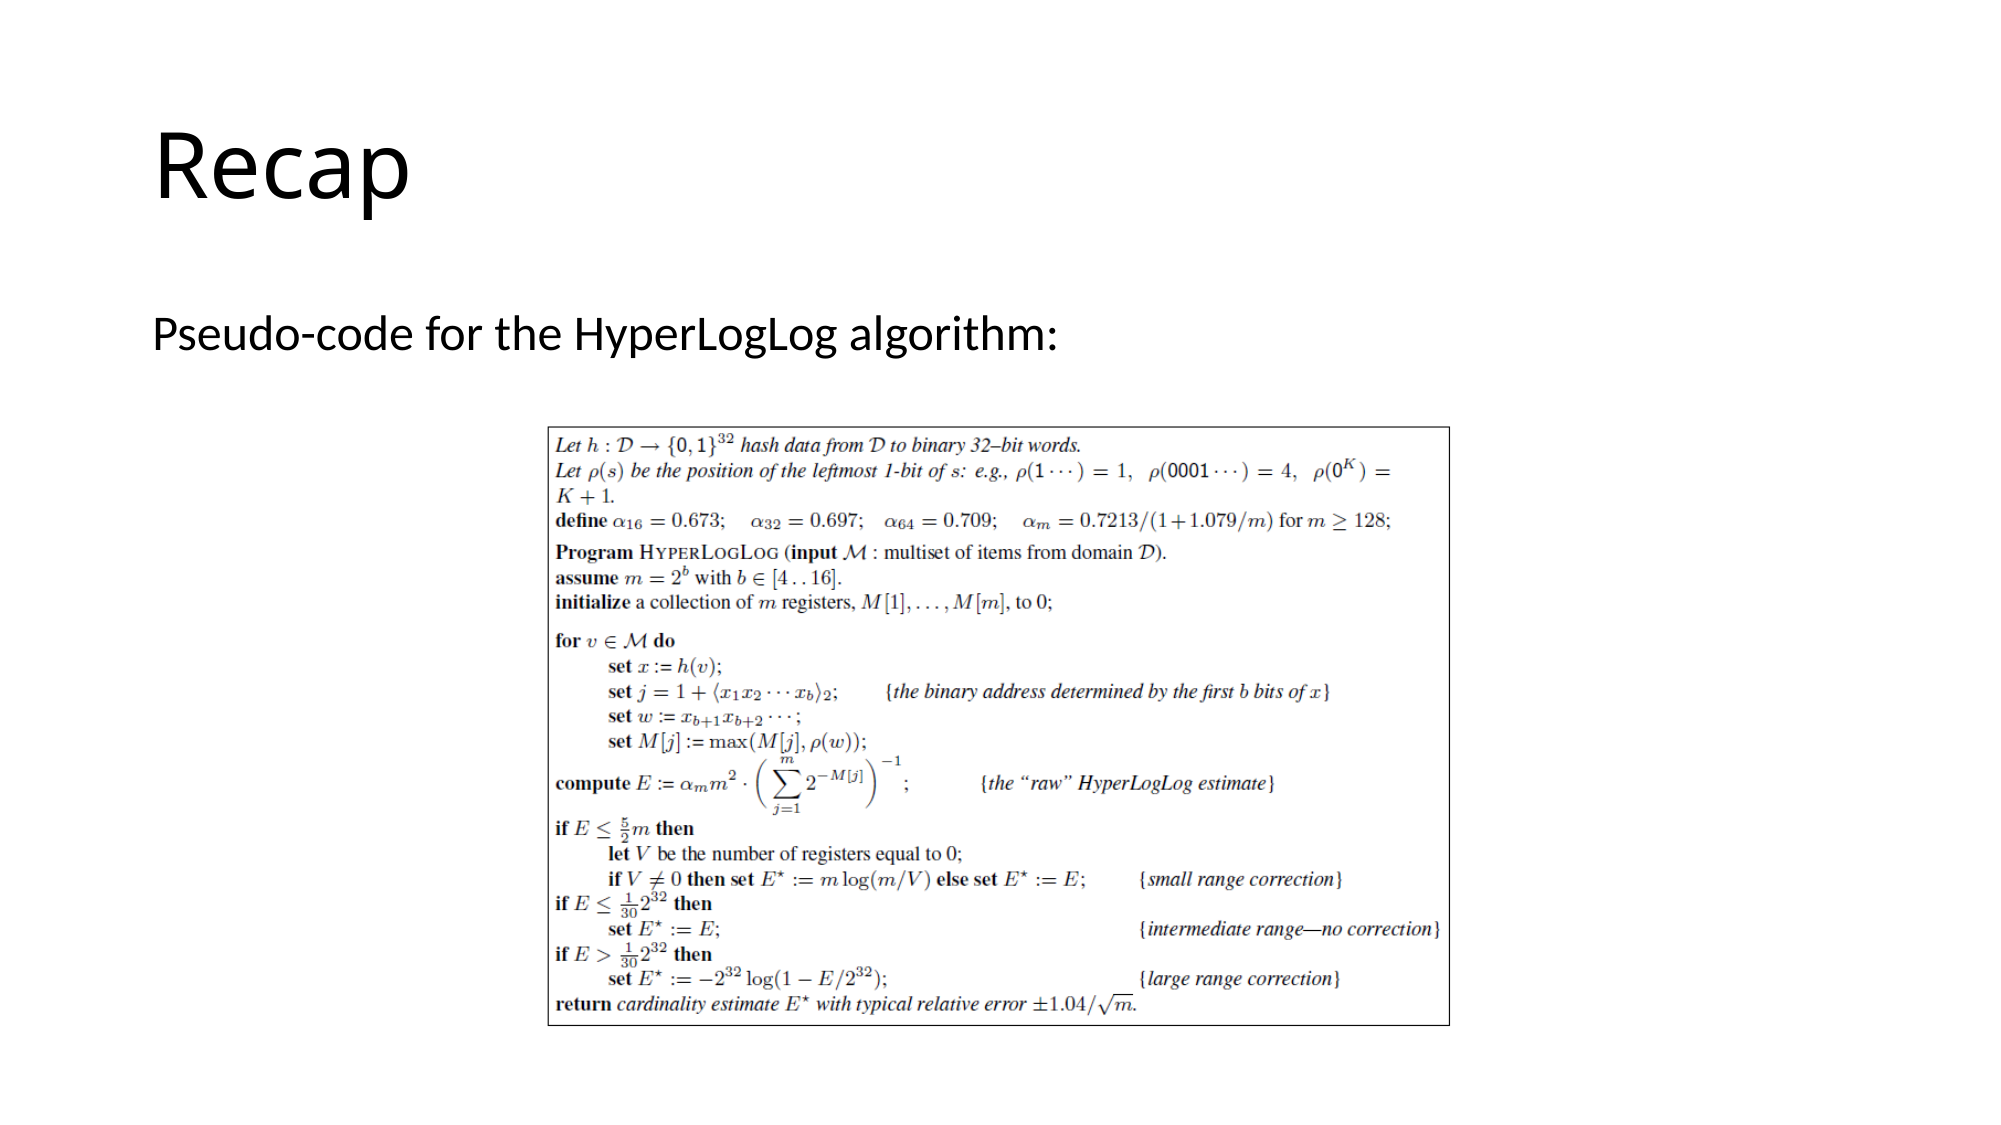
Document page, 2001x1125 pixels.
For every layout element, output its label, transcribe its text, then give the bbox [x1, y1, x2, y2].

picture [540, 421, 1460, 1036]
list Pseudo-code for the HyperLogLog algorithm: [137, 299, 1863, 1014]
title Recap [137, 59, 1863, 278]
